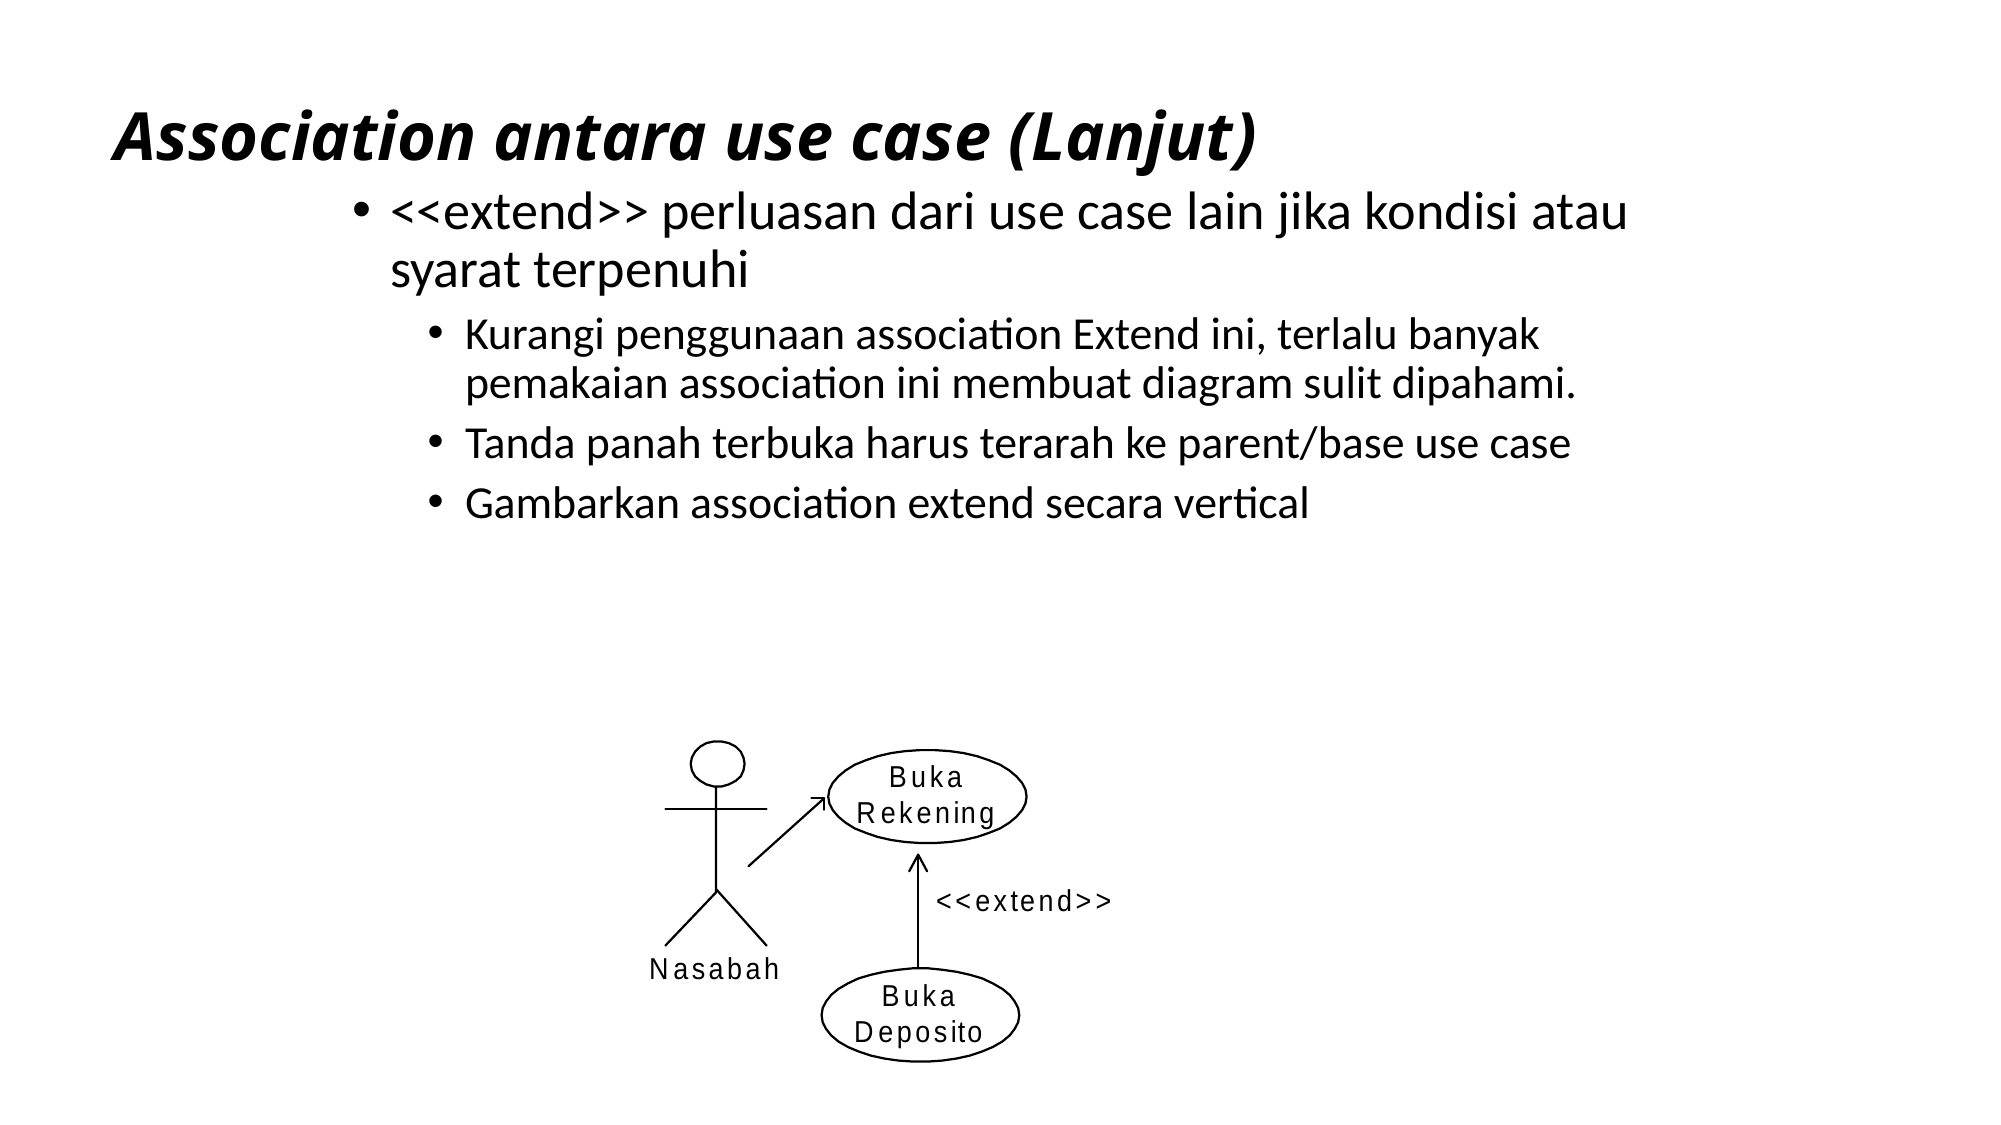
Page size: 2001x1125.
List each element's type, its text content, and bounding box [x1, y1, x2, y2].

title Association antara use case (Lanjut) [99, 45, 1900, 233]
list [624, 737, 1138, 1066]
list <<extend>> perluasan dari use case lain jika kondisi atau syarat terpenuhi Kurangi penggunaan association Extend ini, terlalu banyak pemakaian association ini membuat diagram sulit dipahami. Tanda panah terbuka harus terarah ke parent/base use case Gambarkan association extend secara vertical [337, 233, 1700, 725]
